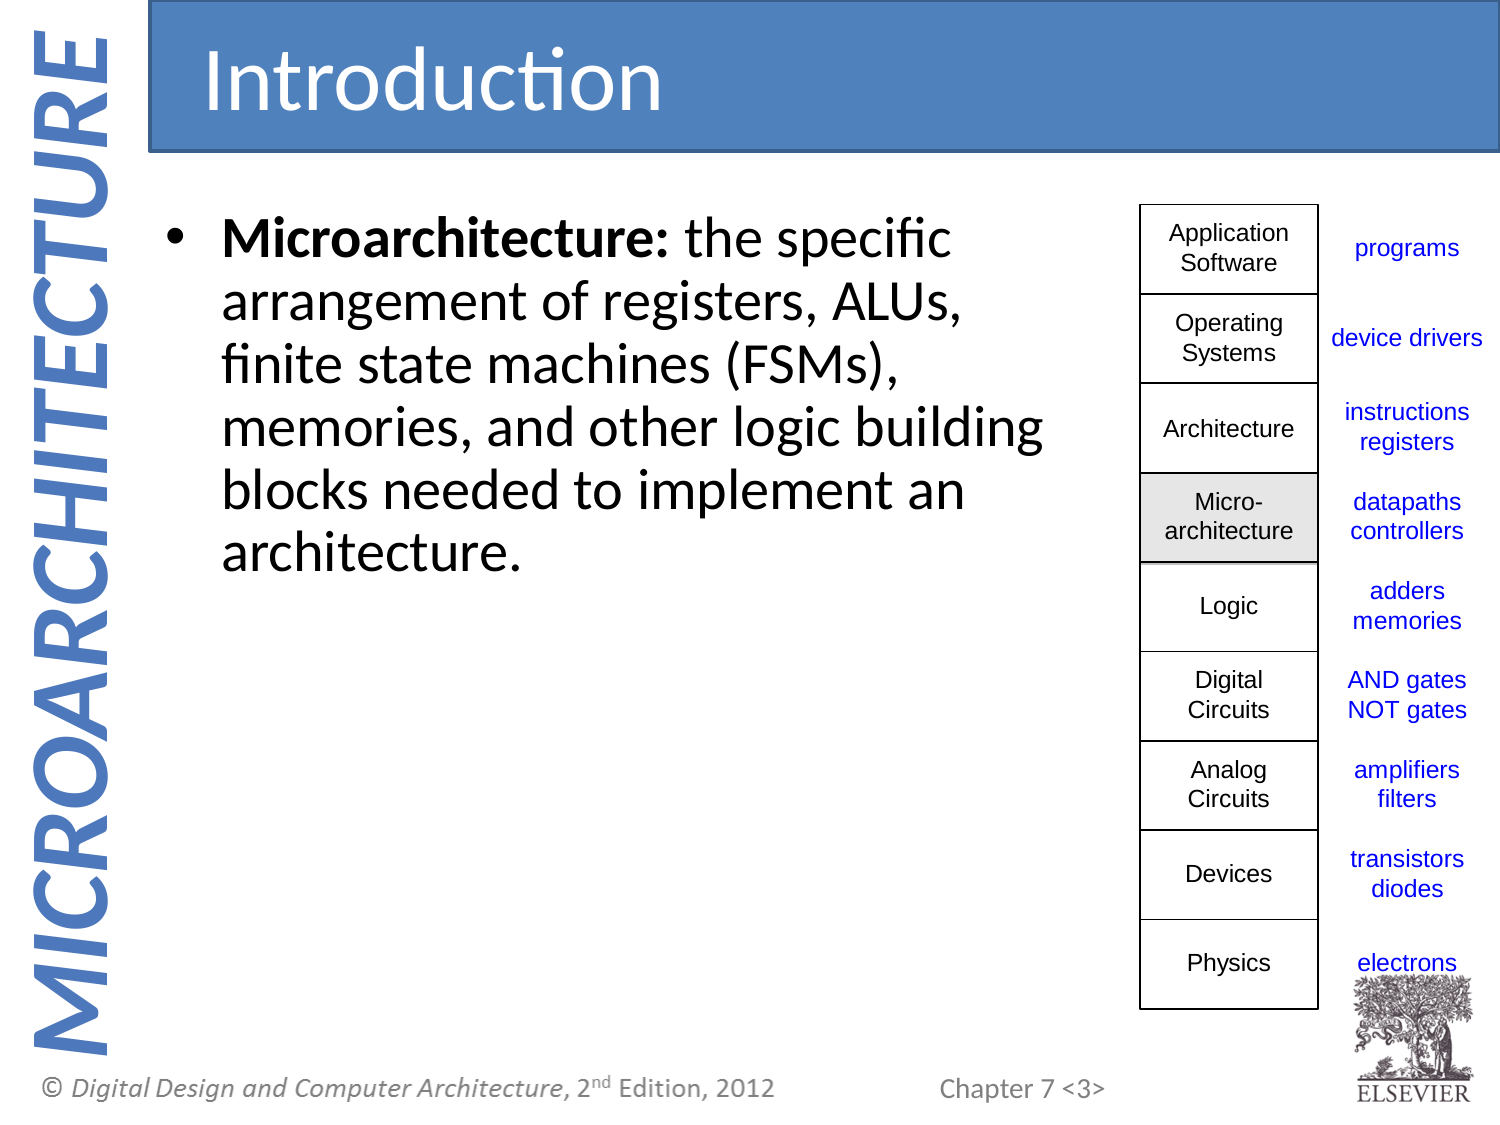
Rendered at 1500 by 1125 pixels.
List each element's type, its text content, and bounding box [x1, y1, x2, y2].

list Microarchitecture: the specific arrangement of registers, ALUs, finite state machines (FSMs), memories, and other logic building blocks needed to implement an architecture. [150, 200, 1075, 1013]
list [1135, 199, 1500, 1013]
picture [0, 0, 1500, 1125]
text_box Introduction [187, 11, 1488, 136]
